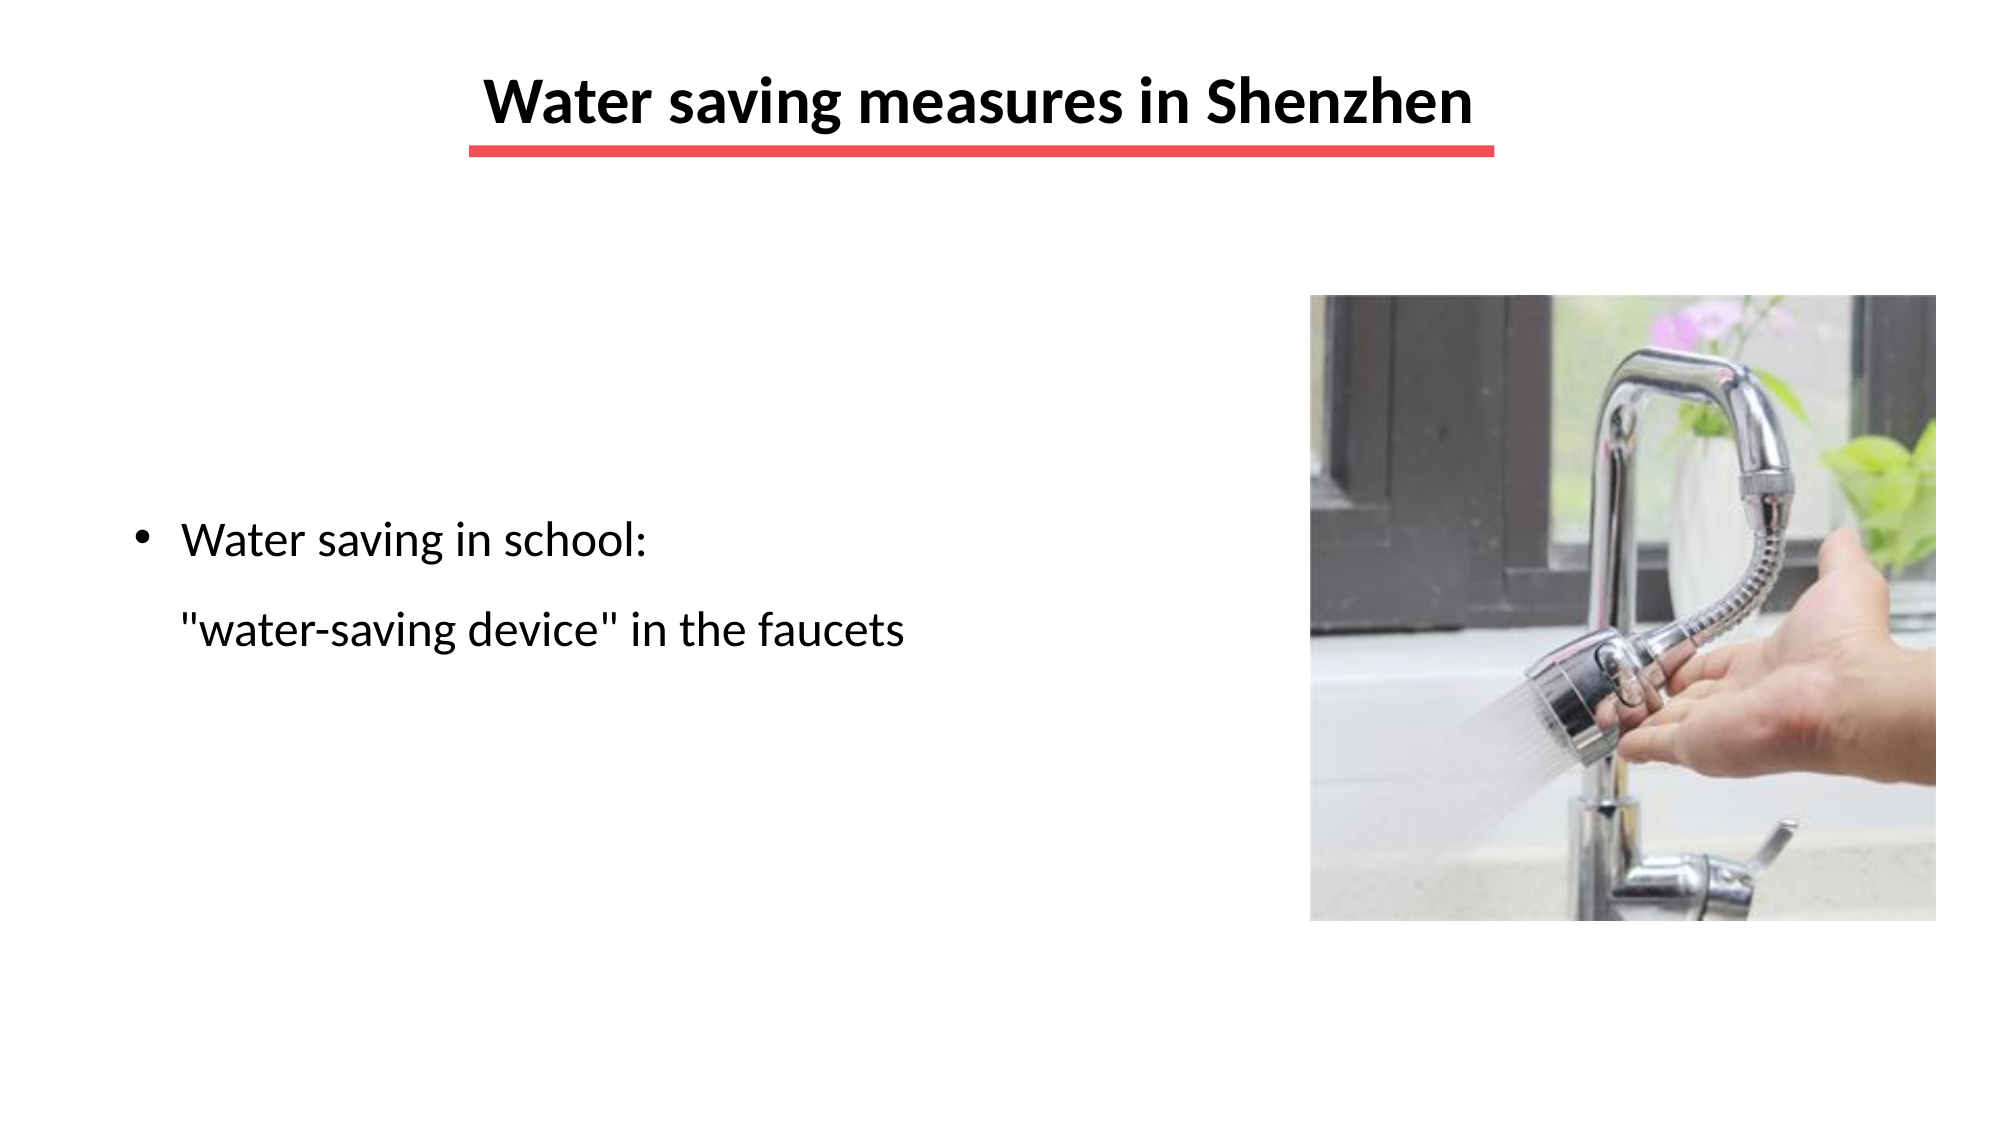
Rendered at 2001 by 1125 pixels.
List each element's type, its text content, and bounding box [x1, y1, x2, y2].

picture [1310, 295, 1936, 921]
text_box [468, 144, 1495, 158]
text_box Water saving in school: "water-saving device" in the faucets [119, 468, 1310, 664]
text_box Water saving measures in Shenzhen [469, 49, 1495, 145]
